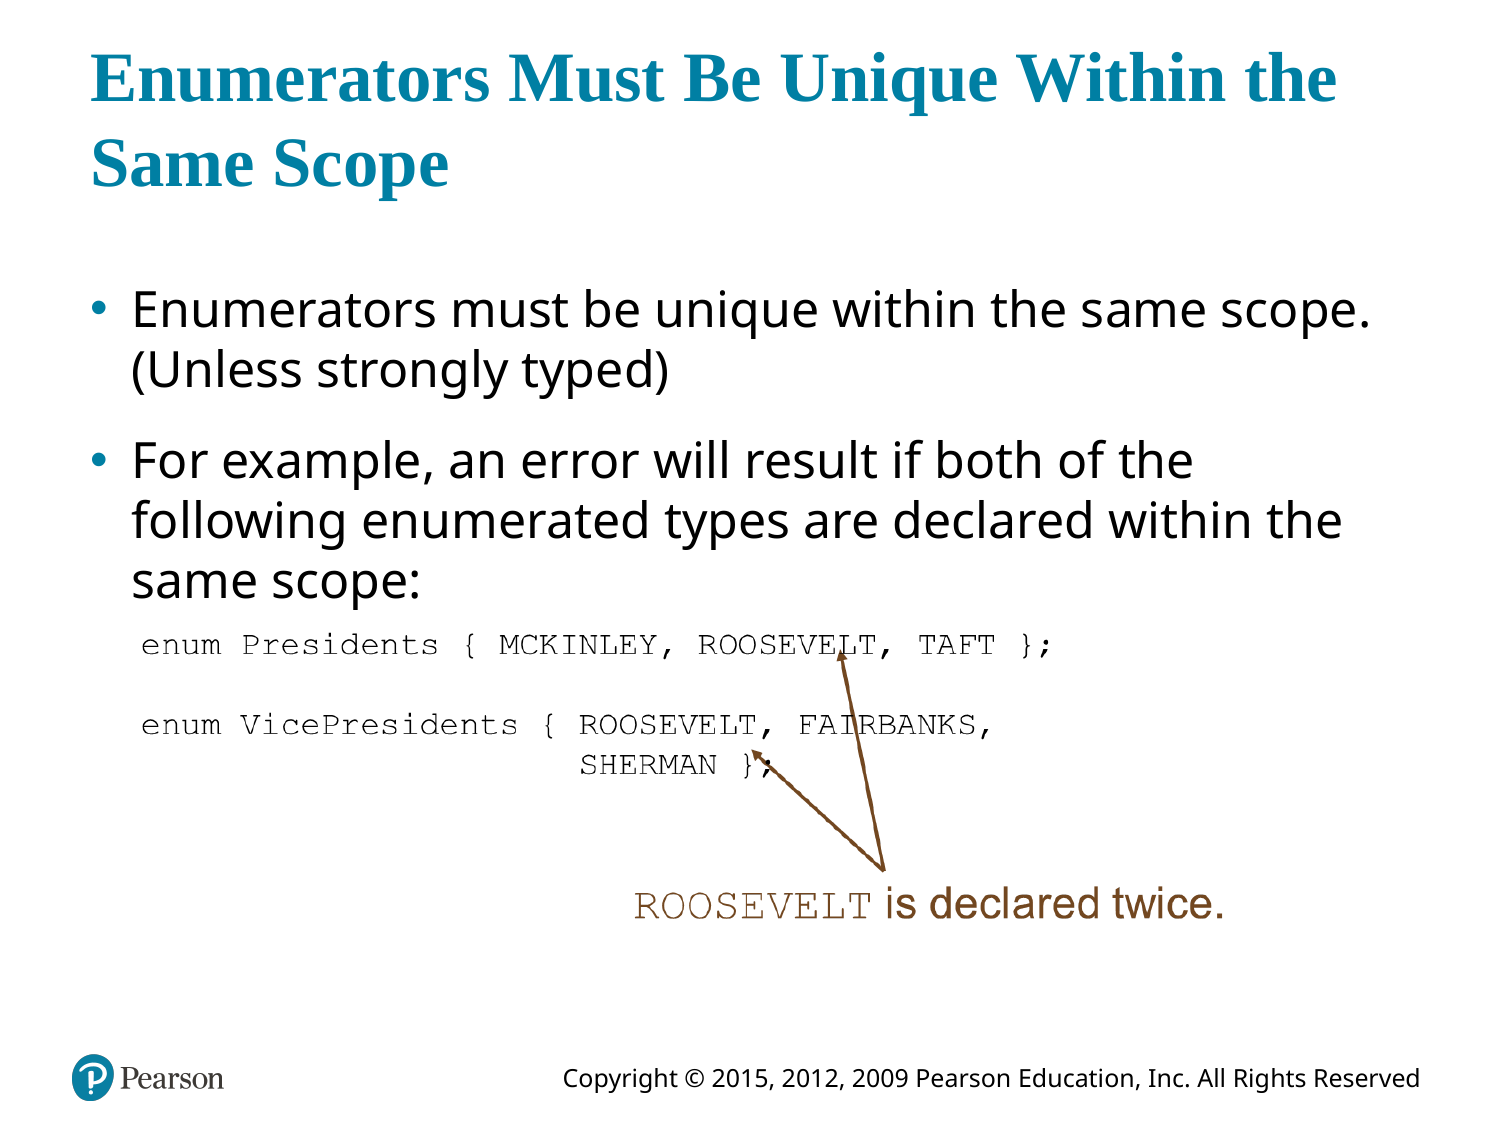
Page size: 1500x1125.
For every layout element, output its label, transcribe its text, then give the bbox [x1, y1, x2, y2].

picture [119, 613, 1381, 960]
title Enumerators Must Be Unique Within the Same Scope [75, 0, 1425, 216]
picture [72, 1087, 83, 1101]
picture [98, 1054, 224, 1101]
picture [72, 1054, 88, 1070]
list Enumerators must be unique within the same scope. (Unless strongly typed) For example, an error will result if both of the following enumerated types are declared within the same scope: [75, 262, 1425, 931]
picture [80, 1063, 106, 1088]
